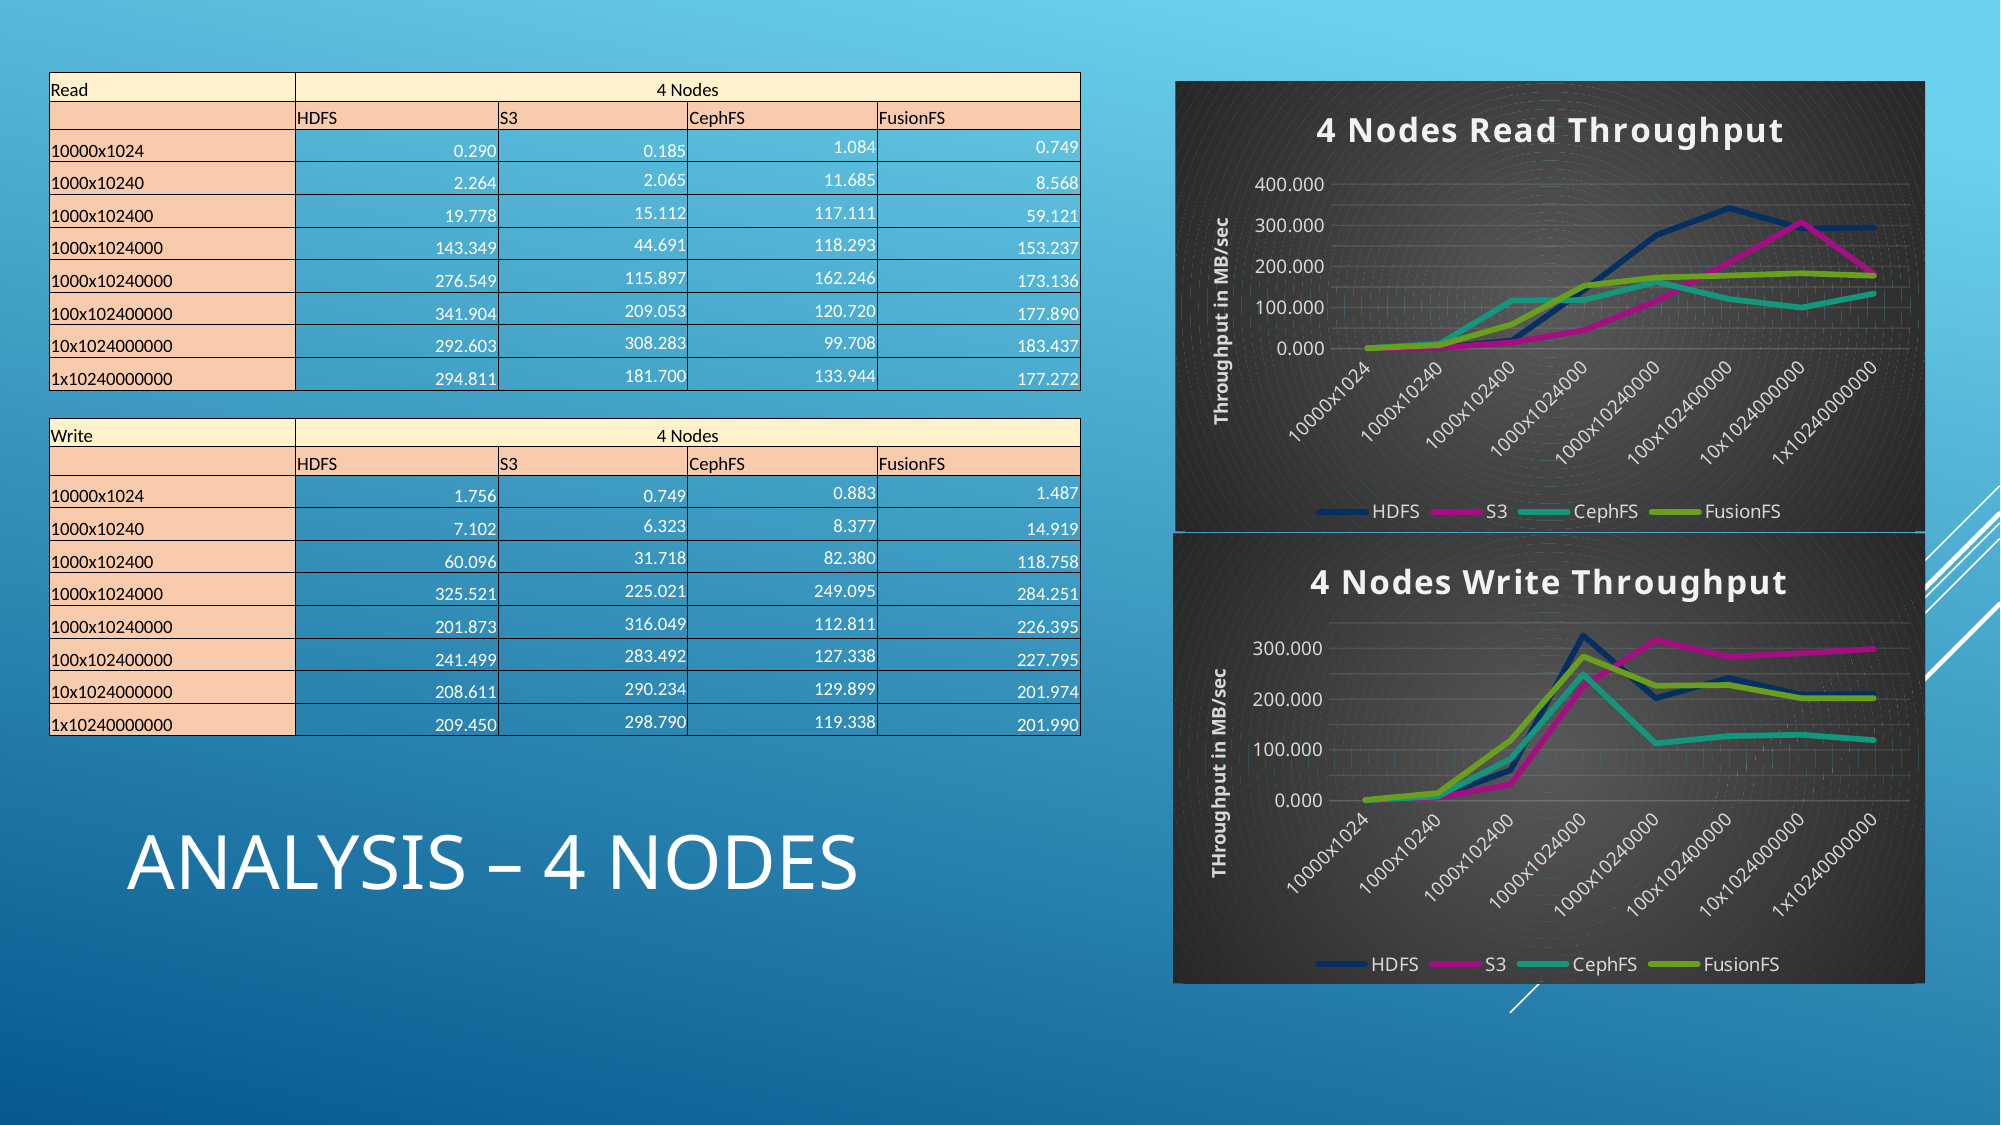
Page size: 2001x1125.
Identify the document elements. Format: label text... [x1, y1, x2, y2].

table_cell 1000x10240000 [50, 260, 295, 292]
table_cell 82.380 [688, 541, 877, 572]
table_cell 241.499 [296, 639, 498, 670]
table_cell 2.264 [296, 162, 498, 194]
table_cell 0.185 [499, 130, 687, 161]
table_cell 1.756 [296, 476, 498, 507]
table_cell FusionFS [878, 447, 1080, 475]
table_cell 292.603 [296, 325, 498, 357]
title ANALYSIS – 4 Nodes [112, 736, 1172, 984]
table_cell 10x1024000000 [50, 325, 295, 357]
table_cell 173.136 [878, 260, 1080, 292]
table_cell HDFS [296, 447, 498, 475]
table_cell [50, 102, 295, 129]
table_cell 201.873 [296, 606, 498, 638]
table_cell 2.065 [499, 162, 687, 194]
table_cell 14.919 [878, 508, 1080, 540]
table_cell 133.944 [688, 358, 877, 390]
table_cell 1.487 [878, 476, 1080, 507]
table_cell 10x1024000000 [50, 671, 295, 703]
table_cell CephFS [688, 102, 877, 129]
table_cell 201.990 [878, 704, 1080, 735]
table_cell [296, 391, 498, 418]
table_cell 325.521 [296, 573, 498, 605]
table_cell 290.234 [499, 671, 687, 703]
table_header 4 Nodes [296, 73, 1080, 101]
table_cell 183.437 [878, 325, 1080, 357]
table_cell 44.691 [499, 228, 687, 259]
table_cell 1000x102400 [50, 195, 295, 227]
table_cell 276.549 [296, 260, 498, 292]
table_cell 19.778 [296, 195, 498, 227]
table_cell 162.246 [688, 260, 877, 292]
table_cell CephFS [688, 447, 877, 475]
table_cell 100x102400000 [50, 639, 295, 670]
table_cell 1000x10240000 [50, 606, 295, 638]
table_cell [49, 391, 296, 418]
table_cell 0.749 [499, 476, 687, 507]
table_cell 0.749 [878, 130, 1080, 161]
table_cell 227.795 [878, 639, 1080, 670]
table_cell 209.053 [499, 293, 687, 324]
table_cell 119.338 [688, 704, 877, 735]
table_cell 177.890 [878, 293, 1080, 324]
table_cell Write [50, 419, 295, 446]
table_cell 226.395 [878, 606, 1080, 638]
table_cell 117.111 [688, 195, 877, 227]
table_cell 0.883 [688, 476, 877, 507]
table_cell 112.811 [688, 606, 877, 638]
table_cell 1000x10240 [50, 162, 295, 194]
table_cell 208.611 [296, 671, 498, 703]
table_cell 127.338 [688, 639, 877, 670]
table_cell 1000x102400 [50, 541, 295, 572]
table_header Read [50, 73, 295, 101]
chart [1172, 533, 1926, 984]
table_cell [878, 391, 1080, 418]
table_cell 7.102 [296, 508, 498, 540]
table_cell 99.708 [688, 325, 877, 357]
table_cell 11.685 [688, 162, 877, 194]
table_cell 1x10240000000 [50, 358, 295, 390]
table_cell 118.758 [878, 541, 1080, 572]
table_cell 294.811 [296, 358, 498, 390]
table_cell 10000x1024 [50, 130, 295, 161]
table_cell 120.720 [688, 293, 877, 324]
chart [1174, 80, 1926, 532]
table_cell 100x102400000 [50, 293, 295, 324]
table_cell S3 [499, 447, 687, 475]
table_cell 316.049 [499, 606, 687, 638]
table_cell 177.272 [878, 358, 1080, 390]
table_cell [688, 391, 878, 418]
table_cell 1000x10240 [50, 508, 295, 540]
table_cell 308.283 [499, 325, 687, 357]
table_cell 115.897 [499, 260, 687, 292]
table_cell 143.349 [296, 228, 498, 259]
table_cell 6.323 [499, 508, 687, 540]
table_cell FusionFS [878, 102, 1080, 129]
table_cell 209.450 [296, 704, 498, 735]
table_cell 60.096 [296, 541, 498, 572]
table_cell 283.492 [499, 639, 687, 670]
table_cell 118.293 [688, 228, 877, 259]
table_cell 1x10240000000 [50, 704, 295, 735]
table_cell 298.790 [499, 704, 687, 735]
table_cell 341.904 [296, 293, 498, 324]
table_cell 153.237 [878, 228, 1080, 259]
table_cell 4 Nodes [296, 419, 1080, 446]
table_cell 129.899 [688, 671, 877, 703]
table_cell 59.121 [878, 195, 1080, 227]
table_cell [50, 447, 295, 475]
table_cell 284.251 [878, 573, 1080, 605]
table_cell [498, 391, 688, 418]
table_cell 1000x1024000 [50, 228, 295, 259]
table_cell S3 [499, 102, 687, 129]
table_cell 8.377 [688, 508, 877, 540]
table_cell 0.290 [296, 130, 498, 161]
table_cell 225.021 [499, 573, 687, 605]
table_cell HDFS [296, 102, 498, 129]
table_cell 8.568 [878, 162, 1080, 194]
table_cell 249.095 [688, 573, 877, 605]
table_cell 15.112 [499, 195, 687, 227]
table_cell 1000x1024000 [50, 573, 295, 605]
table_cell 31.718 [499, 541, 687, 572]
table_cell 181.700 [499, 358, 687, 390]
table_cell 1.084 [688, 130, 877, 161]
table_cell 201.974 [878, 671, 1080, 703]
table_cell 10000x1024 [50, 476, 295, 507]
